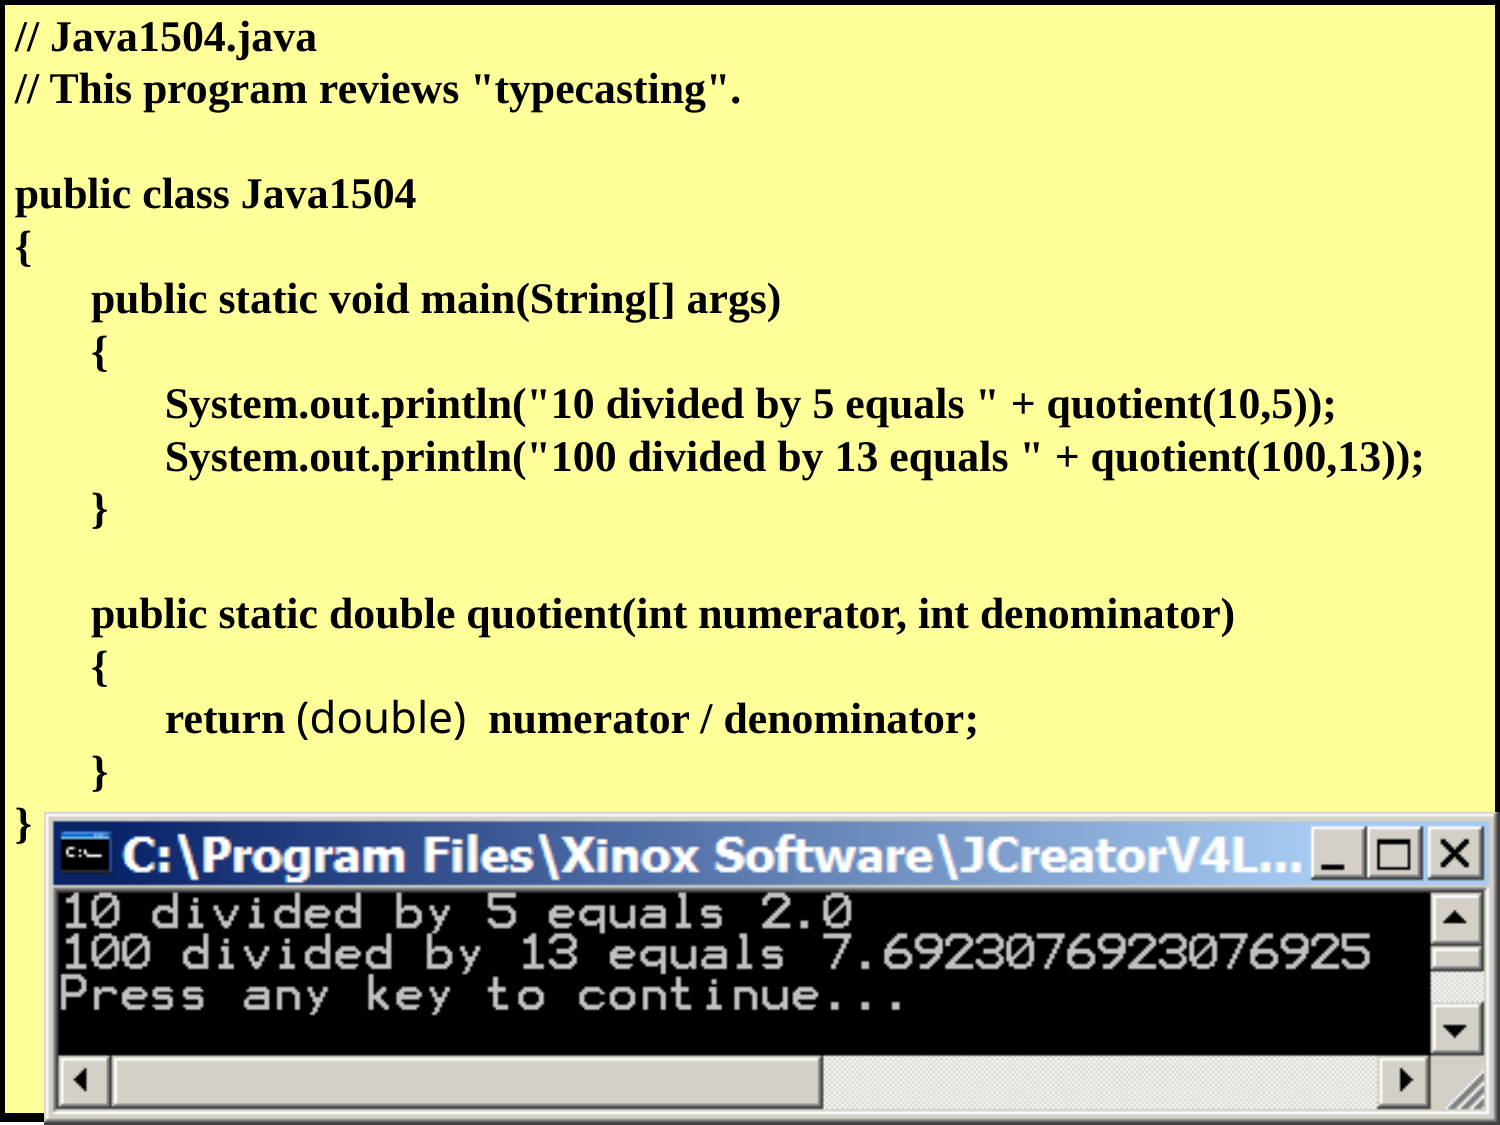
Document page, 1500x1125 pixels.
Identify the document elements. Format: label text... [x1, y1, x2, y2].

text_box // Java1504.java // This program reviews "typecasting". public class Java1504 { public static void main(String[] args) { System.out.println("10 divided by 5 equals " + quotient(10,5)); System.out.println("100 divided by 13 equals " + quotient(100,13)); } public static double quotient(int numerator, int denominator) { return (double) numerator / denominator; } } [0, 0, 1500, 1118]
picture [43, 812, 1500, 1125]
